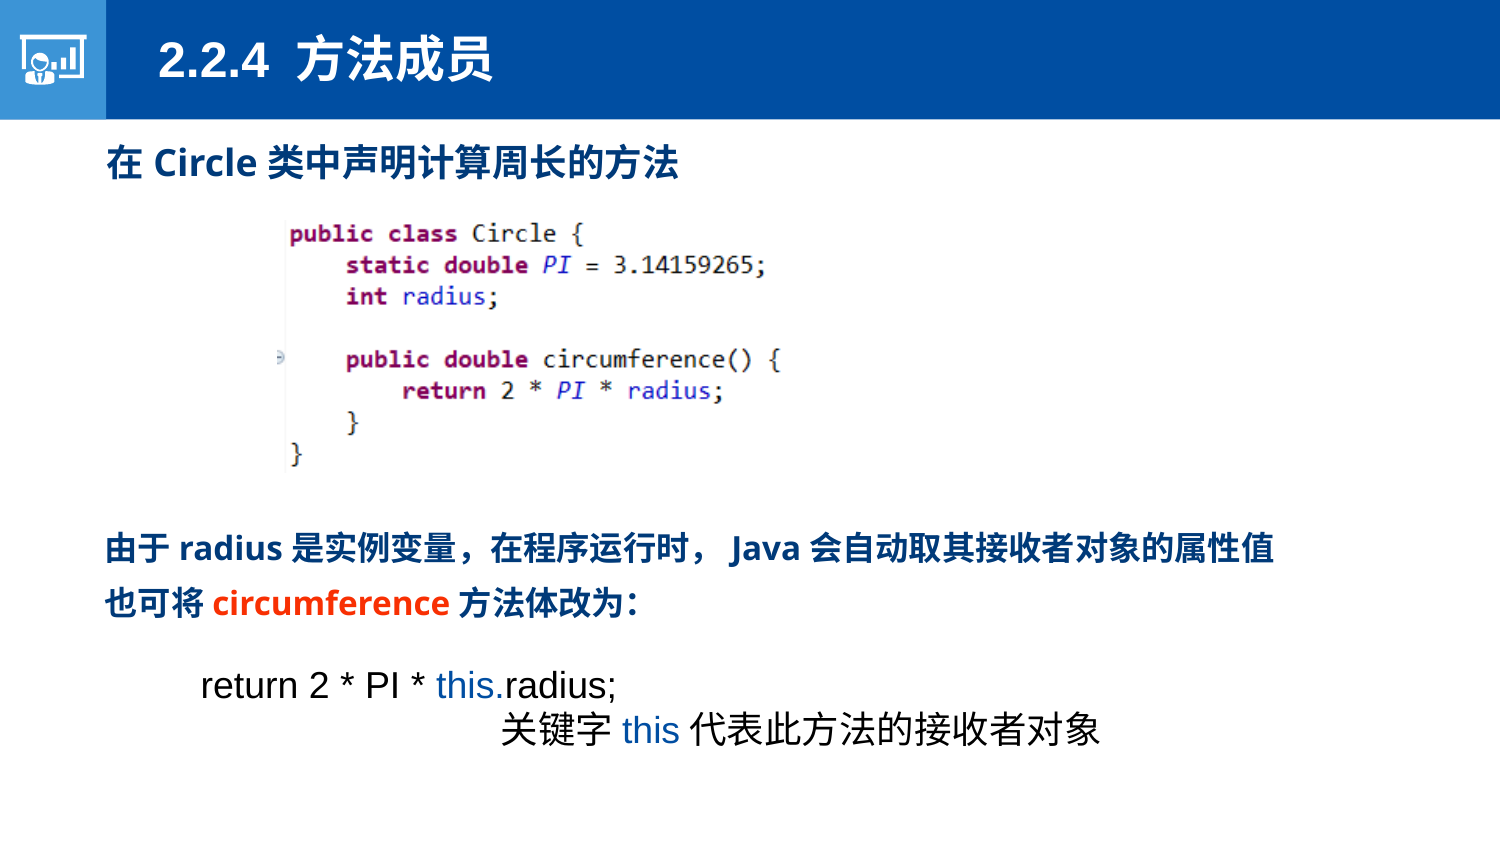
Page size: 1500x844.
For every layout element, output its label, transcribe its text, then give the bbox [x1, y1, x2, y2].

picture [277, 220, 876, 473]
text_box 由于radius是实例变量，在程序运行时，Java会自动取其接收者对象的属性值 也可将circumference方法体改为： [89, 519, 1307, 630]
text_box return 2 * PI * this.radius; 关键字this代表此方法的接收者对象 [185, 653, 1211, 759]
text_box 2.2.4 方法成员 [143, 20, 511, 95]
text_box 在Circle类中声明计算周长的方法 [92, 136, 703, 193]
